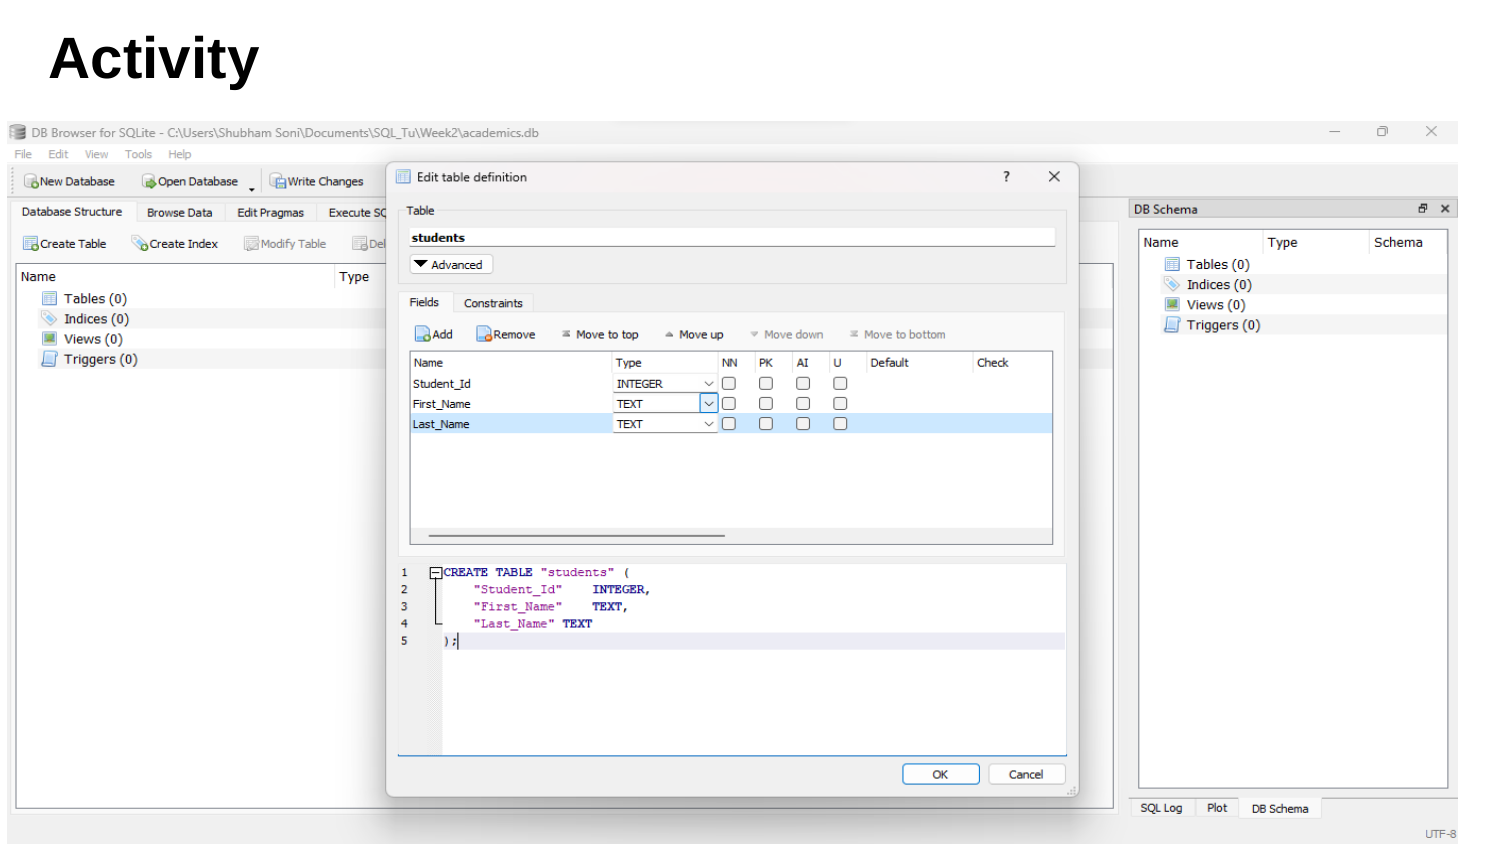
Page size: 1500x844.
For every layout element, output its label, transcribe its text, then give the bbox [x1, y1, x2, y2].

picture [7, 121, 1459, 844]
text_box Activity [33, 5, 1410, 114]
